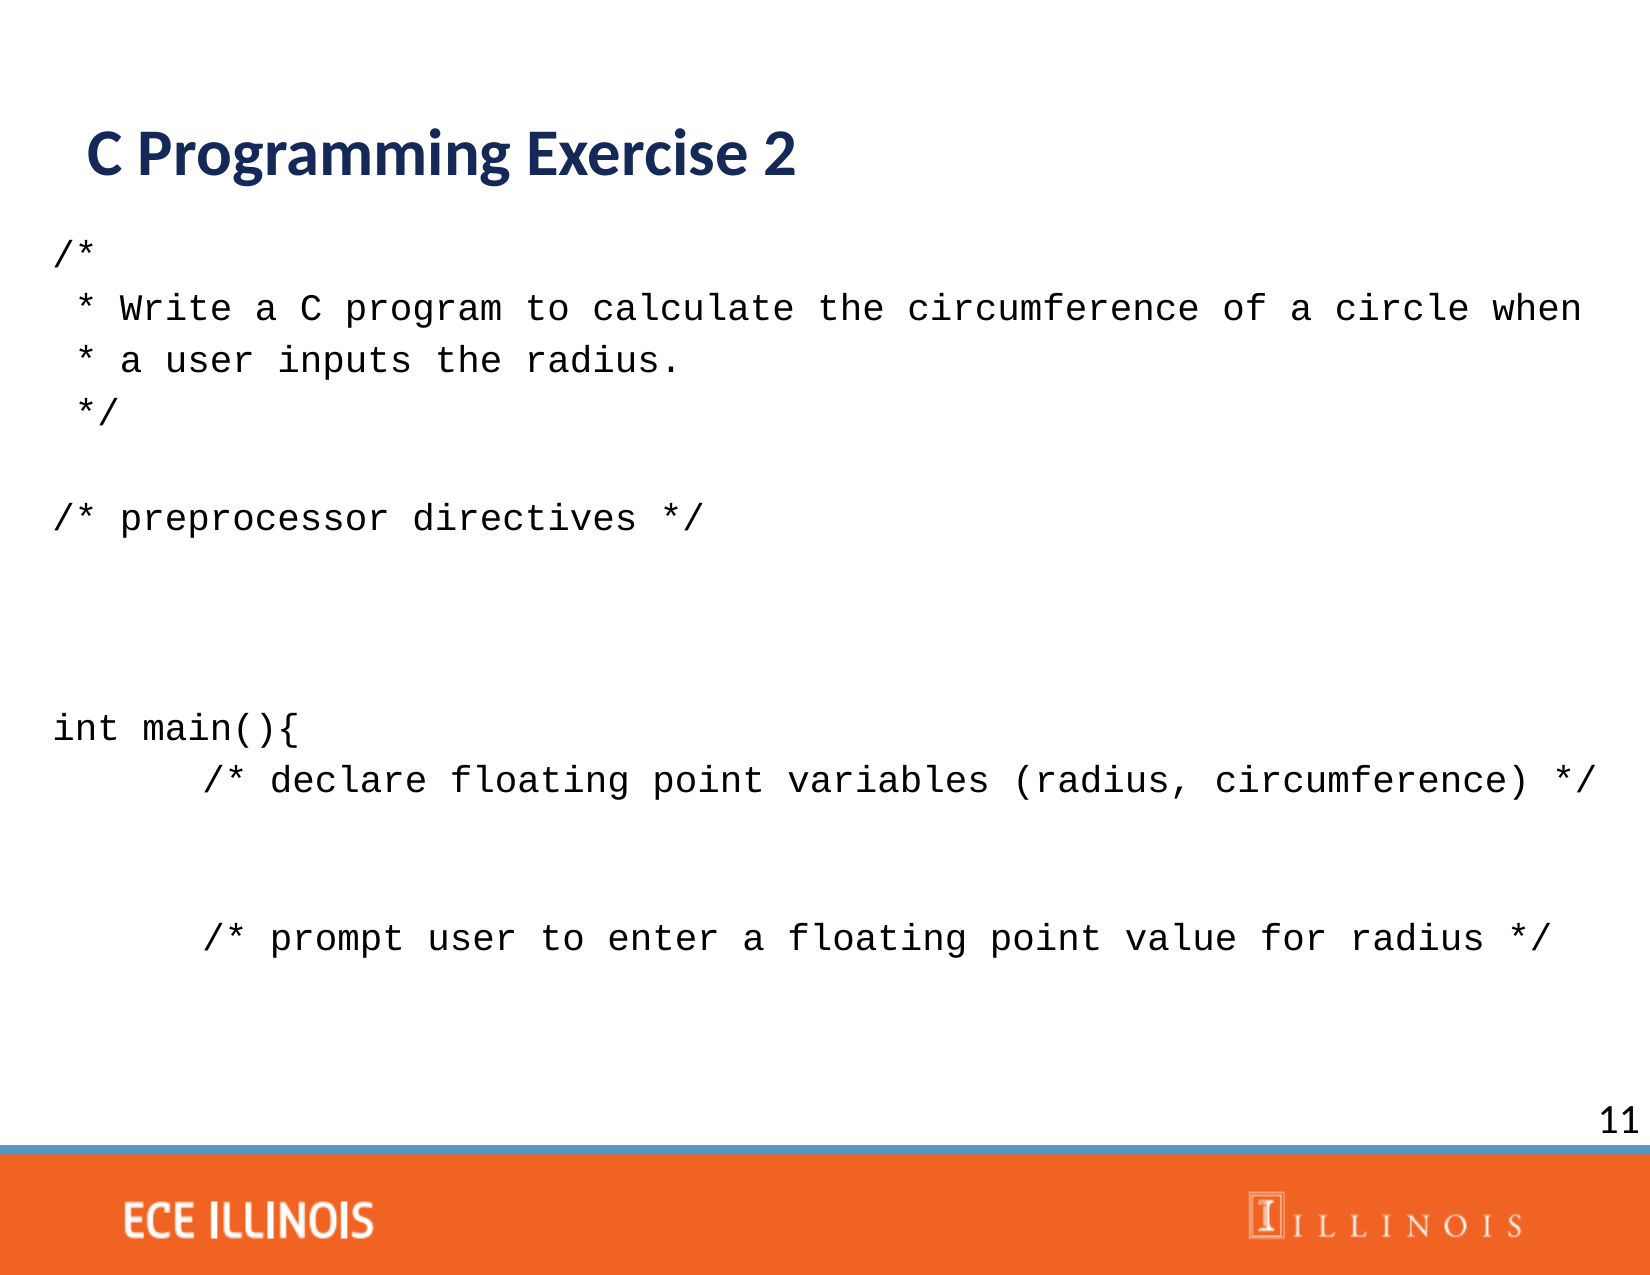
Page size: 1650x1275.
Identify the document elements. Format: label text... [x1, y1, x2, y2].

list /* * Write a C program to calculate the circumference of a circle when * a user inputs the radius. */ /* preprocessor directives */ int main(){ /* declare floating point variables (radius, circumference) */ /* prompt user to enter a floating point value for radius */ [37, 222, 1627, 1107]
text_box 11 [1582, 1084, 1650, 1150]
list C Programming Exercise 2 [72, 101, 1590, 222]
